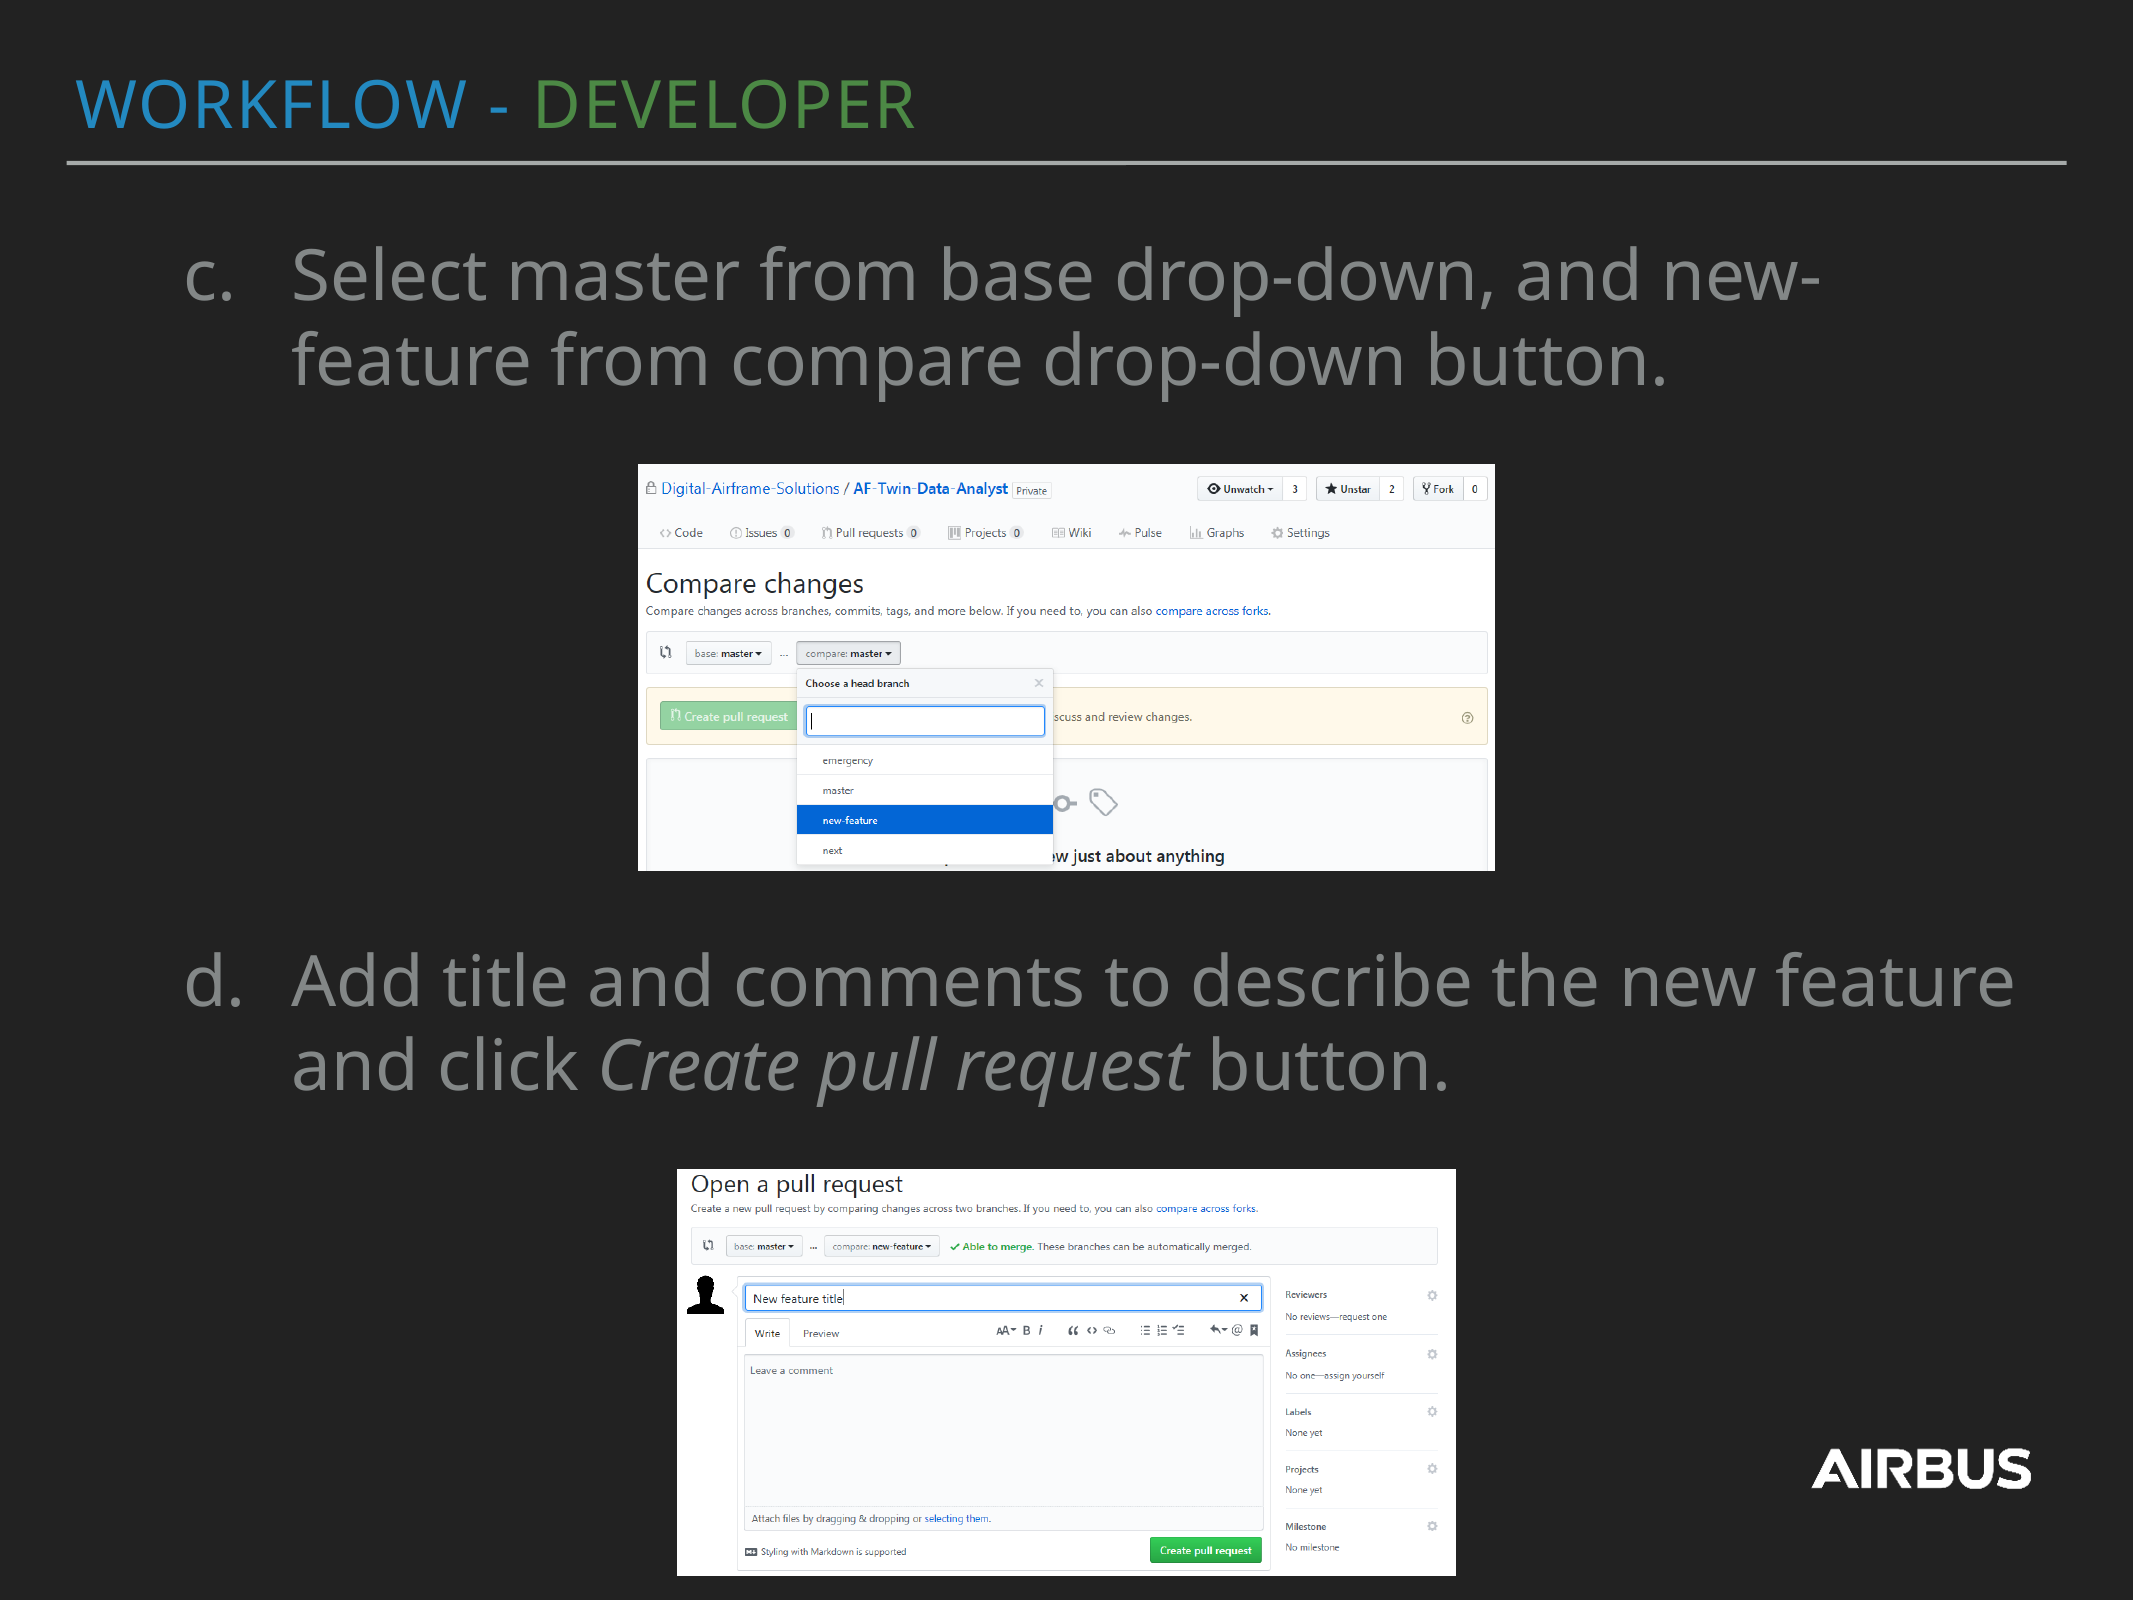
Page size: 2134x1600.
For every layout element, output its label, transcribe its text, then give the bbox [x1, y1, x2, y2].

text_box Add title and comments to describe the new feature and click Create pull request button. [66, 926, 2067, 1114]
picture [677, 1169, 1456, 1576]
list Workflow - developer [66, 55, 1901, 151]
picture [1804, 1433, 2042, 1494]
picture [638, 464, 1496, 871]
text_box Select master from base drop-down, and new-feature from compare drop-down button. [66, 221, 2067, 408]
